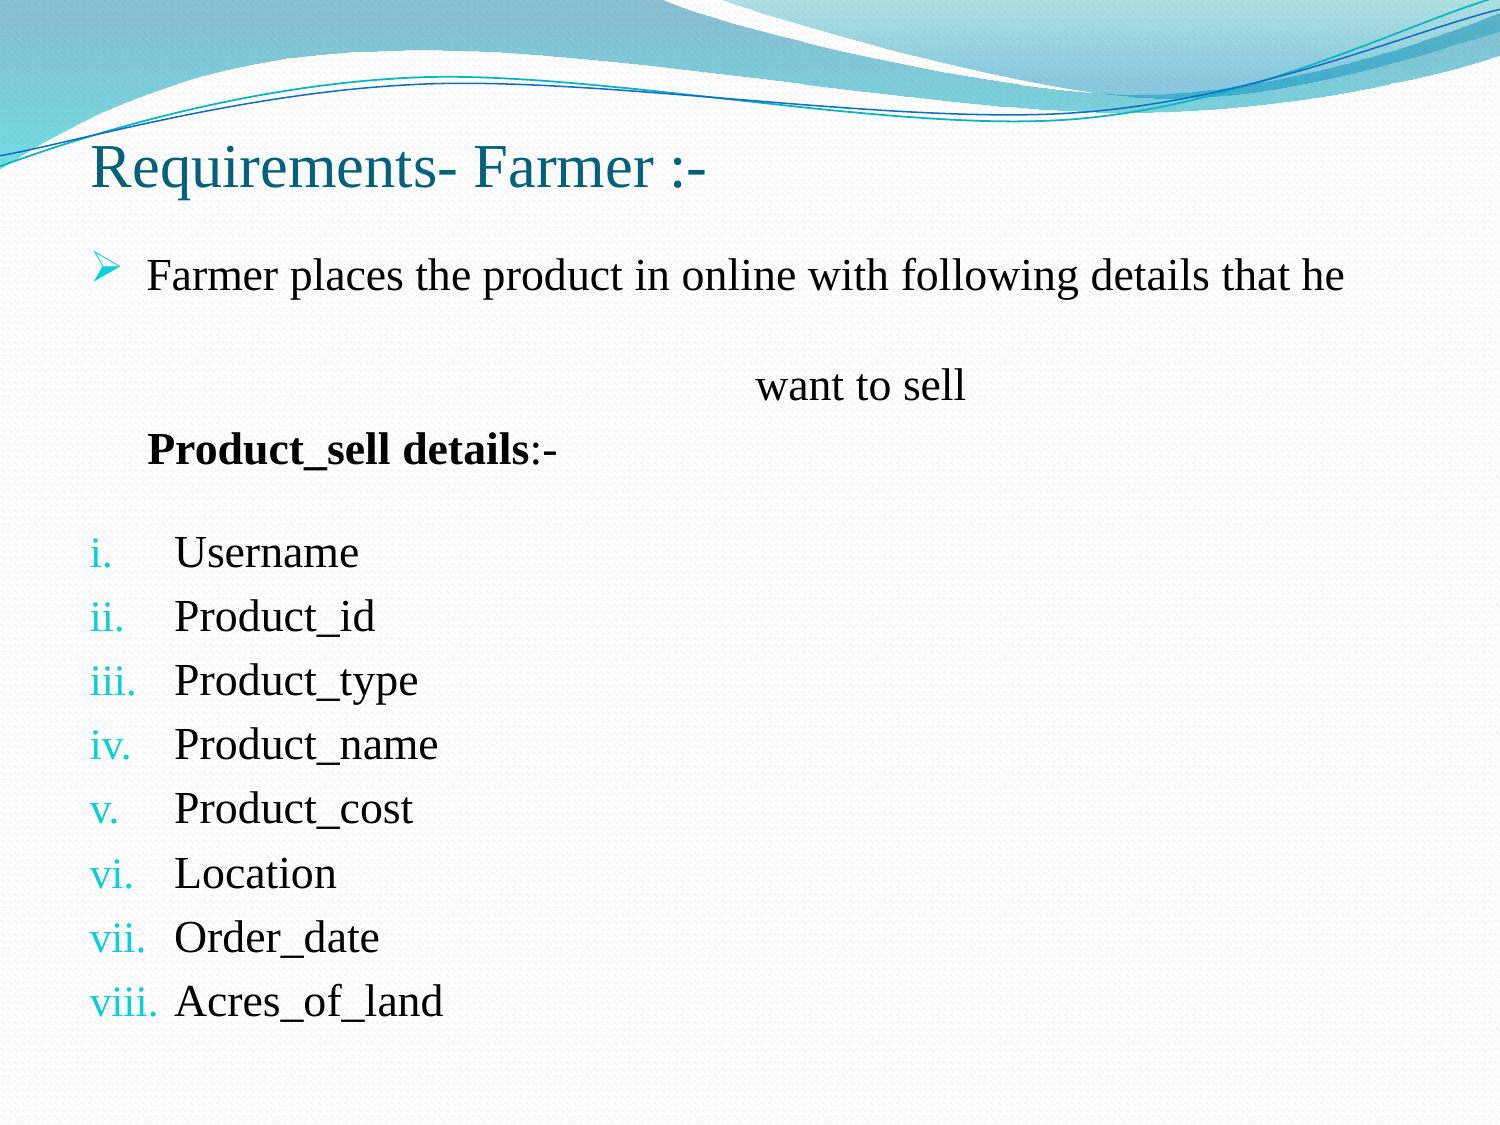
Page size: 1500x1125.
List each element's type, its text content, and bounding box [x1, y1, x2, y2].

title Requirements- Farmer :- [75, 125, 1425, 200]
list Farmer places the product in online with following details that he want to sell Product_sell details:- Username Product_id Product_type Product_name Product_cost Location Order_date Acres_of_land [75, 237, 1425, 1063]
